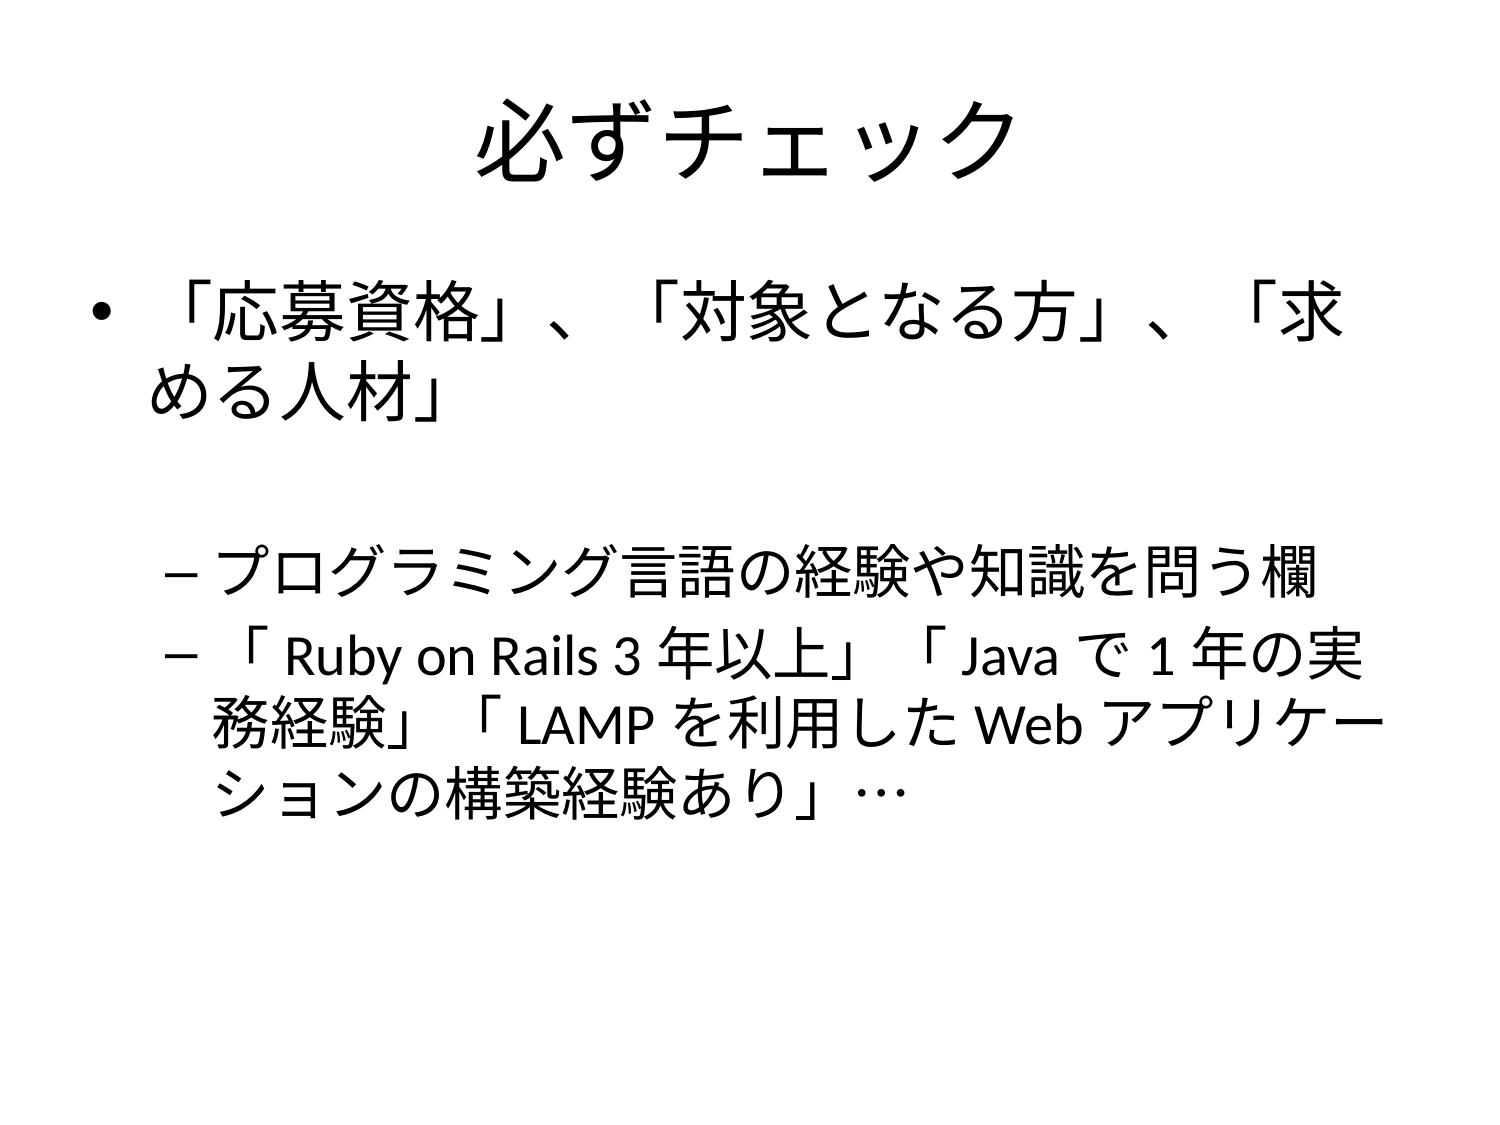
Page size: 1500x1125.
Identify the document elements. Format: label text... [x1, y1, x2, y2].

title 必ずチェック [75, 45, 1425, 233]
list 「応募資格」、「対象となる方」、「求める人材」 プログラミング言語の経験や知識を問う欄 「Ruby on Rails 3年以上」「Javaで1年の実務経験」「LAMPを利用したWebアプリケーションの構築経験あり」… [75, 262, 1425, 1005]
